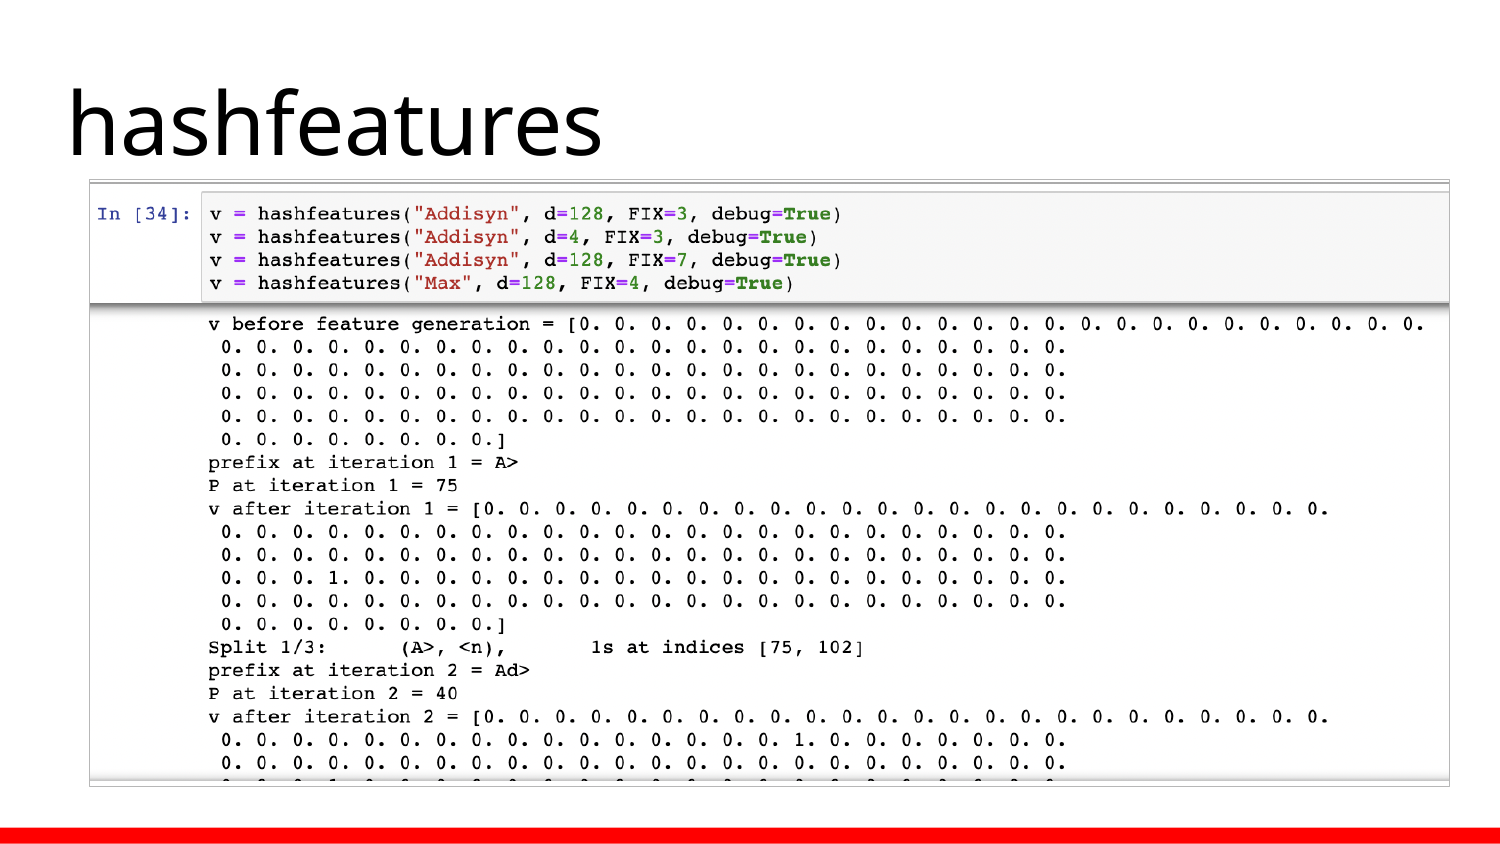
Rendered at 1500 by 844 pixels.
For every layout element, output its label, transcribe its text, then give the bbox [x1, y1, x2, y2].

title hashfeatures [51, 51, 1449, 189]
picture [90, 179, 1450, 786]
